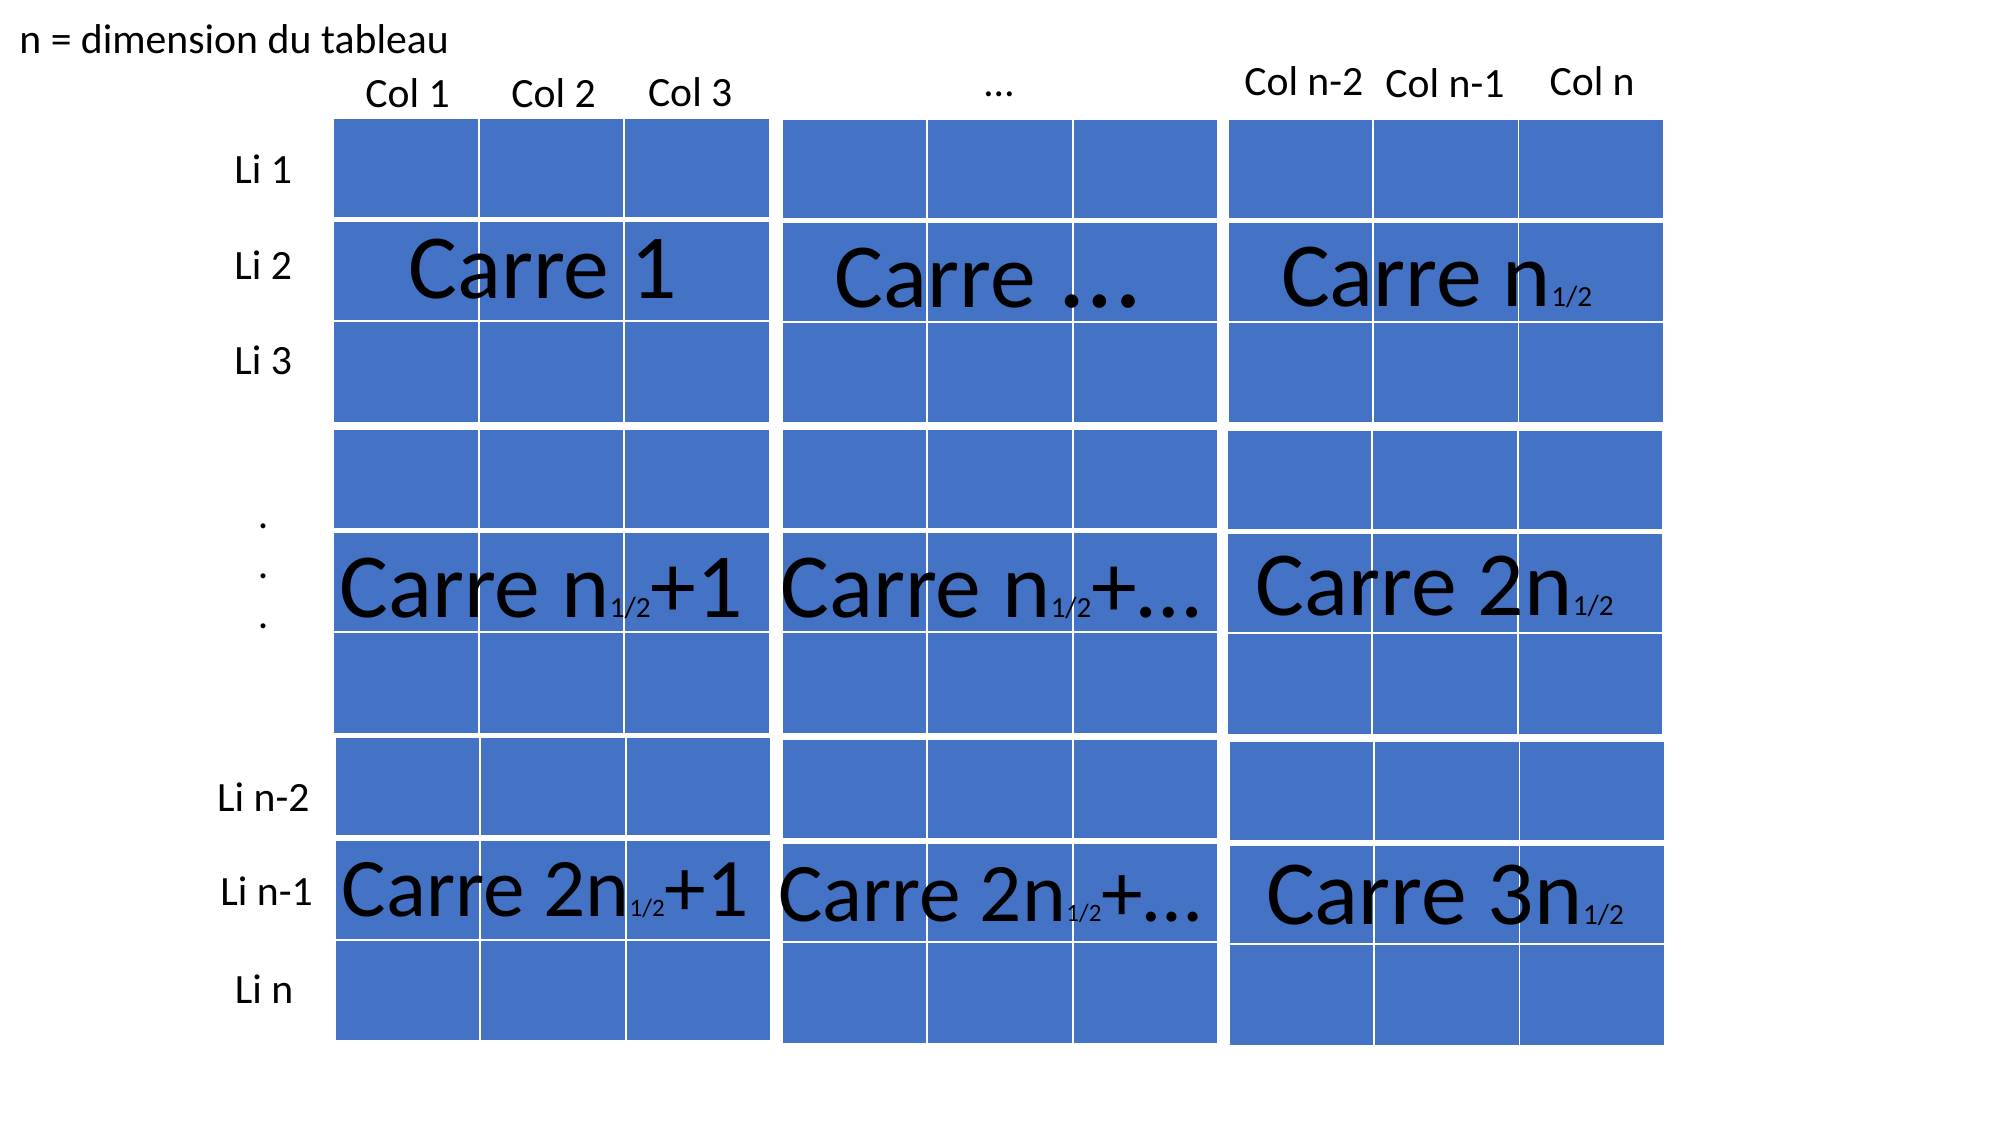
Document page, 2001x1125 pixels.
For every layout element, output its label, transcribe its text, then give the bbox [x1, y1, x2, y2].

table_header [1520, 742, 1664, 840]
table_cell [928, 338, 1072, 422]
table_cell [1229, 323, 1372, 422]
text_box Li n [219, 954, 309, 1020]
text_box Li 2 [219, 230, 308, 296]
table_header [480, 430, 623, 518]
table_cell [480, 643, 623, 733]
table_cell [1230, 945, 1373, 1045]
table_header [627, 738, 770, 825]
table_cell [1375, 951, 1519, 1045]
table_header [1074, 430, 1217, 518]
text_box Carre 2n1/2+… [755, 830, 1243, 946]
table_cell [1650, 534, 1662, 632]
text_box Li n-2 [201, 762, 325, 828]
table_header [1229, 120, 1372, 218]
table_header [334, 119, 478, 217]
table_cell [625, 322, 769, 422]
table_header [1074, 120, 1217, 218]
table_header [336, 738, 479, 825]
table_header [783, 120, 926, 218]
table_cell [713, 222, 769, 320]
table_header [481, 738, 625, 825]
table_cell [336, 941, 479, 1040]
table_header [928, 740, 1072, 830]
table_cell [1074, 323, 1217, 422]
text_box Col n-1 [1370, 47, 1520, 113]
text_box … [783, 46, 1215, 112]
text_box Col n-2 [1229, 46, 1379, 112]
table_header [1375, 742, 1519, 825]
table_header [783, 740, 926, 830]
table_cell [480, 325, 623, 422]
text_box Carre … [819, 187, 1181, 338]
table_header [480, 119, 623, 199]
table_cell [334, 643, 478, 733]
table_cell [334, 222, 393, 320]
text_box . . . [242, 479, 284, 645]
table_cell [1520, 945, 1664, 1045]
text_box Col 3 [633, 57, 748, 123]
text_box Carre 1 [393, 199, 713, 325]
text_box Carre 2n1/2+1 [301, 825, 808, 941]
table_header [625, 119, 769, 217]
text_box Carre 2n1/2 [1240, 516, 1650, 642]
table_cell [1074, 946, 1217, 1043]
text_box Col 2 [496, 58, 612, 124]
table_header [783, 430, 926, 518]
table_header [1074, 740, 1217, 830]
table_header [1374, 120, 1518, 207]
table_cell [783, 946, 926, 1043]
text_box Carre n1/2+1 [324, 518, 765, 643]
table_cell [1228, 634, 1371, 734]
text_box Col 1 [350, 58, 466, 117]
table_header [928, 120, 1072, 187]
table_cell [481, 941, 625, 1040]
table_header [928, 430, 1072, 518]
table_cell [625, 643, 769, 733]
table_cell [783, 223, 819, 321]
text_box Li n-1 [205, 856, 328, 922]
table_header [625, 430, 769, 518]
table_cell [1628, 223, 1663, 321]
table_cell [1181, 223, 1217, 321]
text_box Carre n1/2 [1265, 207, 1628, 333]
text_box Col n [1534, 46, 1650, 112]
table_cell [627, 941, 770, 1040]
table_header [334, 430, 478, 518]
table_header [1519, 431, 1662, 529]
text_box Li 1 [219, 134, 308, 200]
table_cell [783, 644, 926, 733]
table_cell [1243, 846, 1251, 943]
table_cell [1229, 223, 1265, 321]
table_header [1519, 120, 1663, 218]
table_cell [334, 322, 478, 422]
table_cell [1519, 323, 1663, 422]
table_cell [928, 946, 1072, 1043]
table_cell [928, 644, 1072, 733]
table_cell [783, 323, 926, 422]
table_cell [1373, 642, 1517, 734]
text_box Li 3 [219, 325, 308, 391]
text_box Carre n1/2+… [765, 518, 1237, 644]
table_cell [1519, 634, 1662, 734]
table_cell [1074, 644, 1217, 733]
table_header [1228, 431, 1371, 529]
table_header [1230, 742, 1373, 840]
table_cell [1374, 333, 1518, 422]
table_cell [1639, 846, 1664, 943]
table_header [1373, 431, 1517, 516]
text_box Carre 3n1/2 [1251, 825, 1639, 951]
text_box n = dimension du tableau [4, 4, 465, 70]
